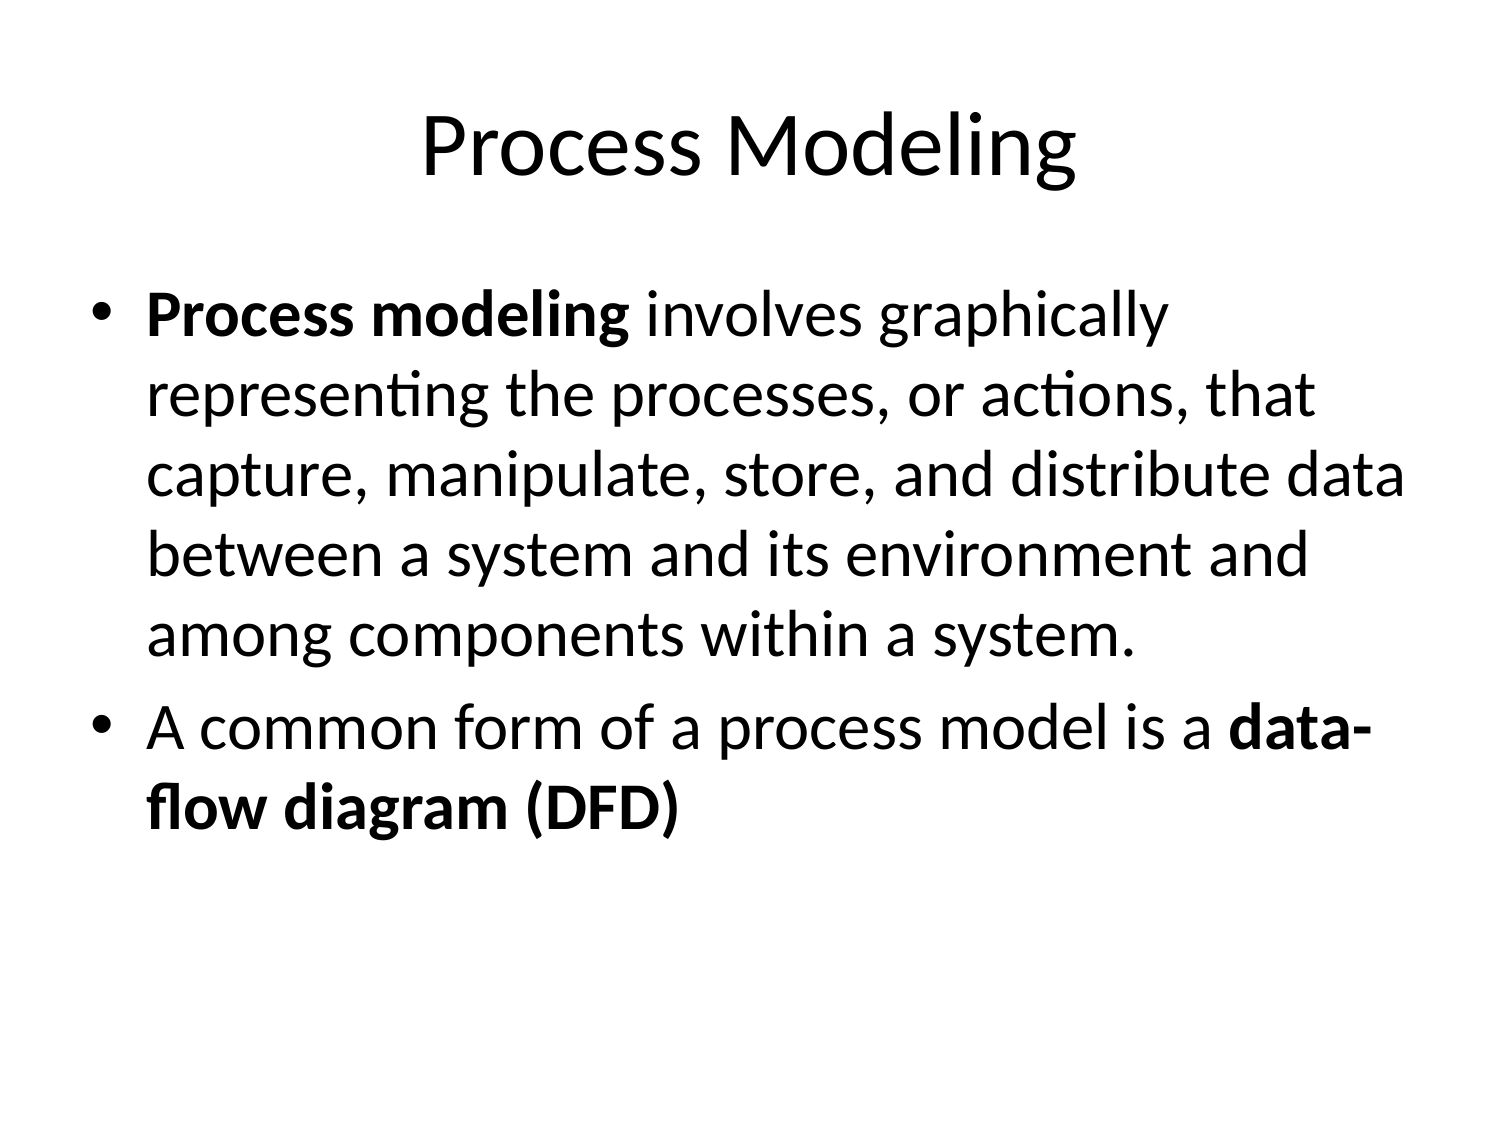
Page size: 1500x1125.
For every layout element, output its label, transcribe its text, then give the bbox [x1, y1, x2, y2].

title Process Modeling [75, 45, 1425, 233]
list Process modeling involves graphically representing the processes, or actions, that capture, manipulate, store, and distribute data between a system and its environment and among components within a system. A common form of a process model is a data-flow diagram (DFD) [75, 262, 1425, 1005]
